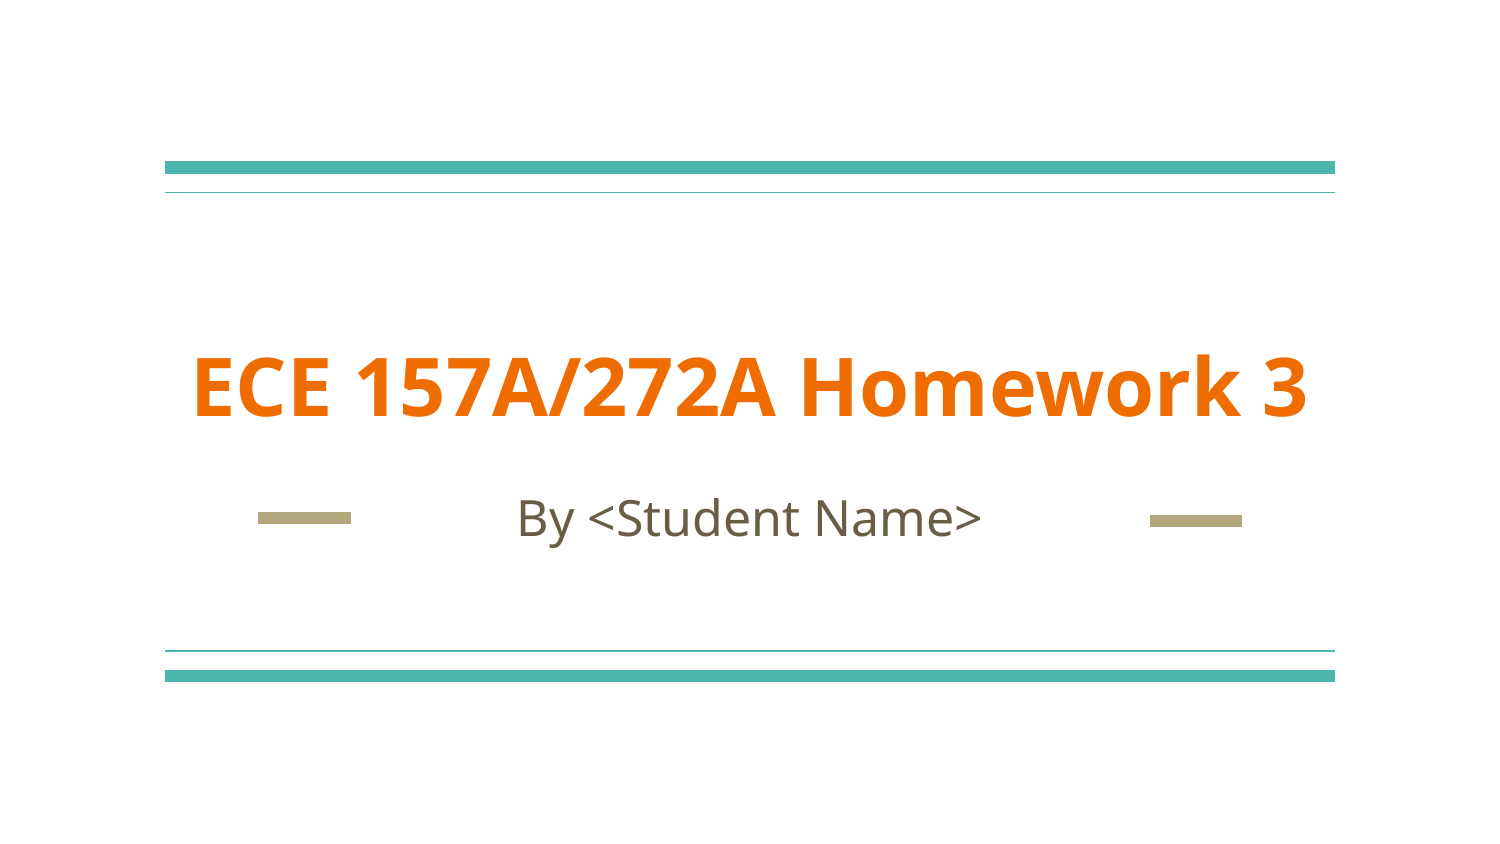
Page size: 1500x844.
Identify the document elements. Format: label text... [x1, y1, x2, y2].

title ECE 157A/272A Homework 3 [164, 287, 1336, 456]
subtitle By <Student Name> [350, 467, 1150, 598]
